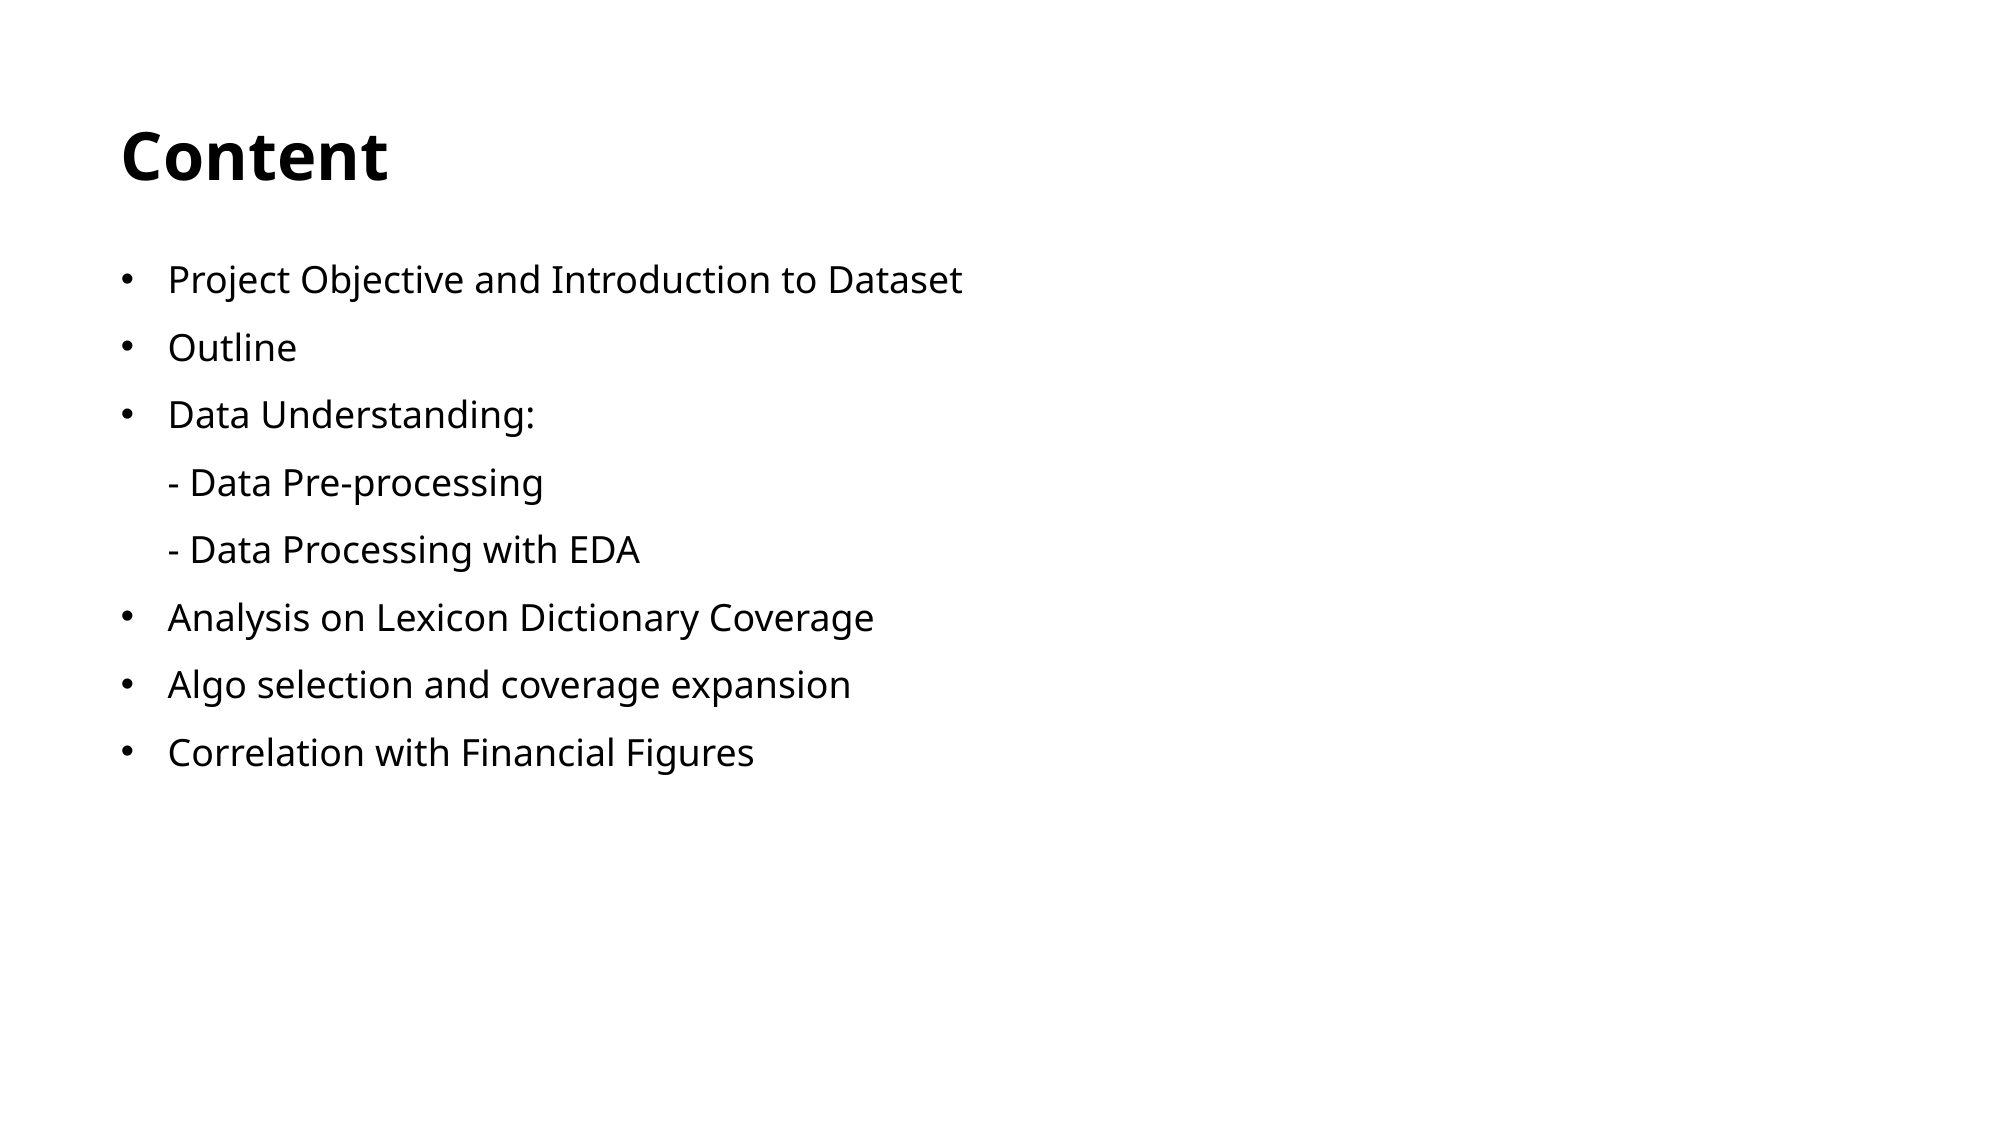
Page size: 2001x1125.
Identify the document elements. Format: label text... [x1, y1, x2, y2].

text_box Content [106, 106, 1152, 201]
text_box Project Objective and Introduction to Dataset Outline Data Understanding: - Data Pre-processing - Data Processing with EDA Analysis on Lexicon Dictionary Coverage Algo selection and coverage expansion Correlation with Financial Figures [106, 226, 1247, 849]
